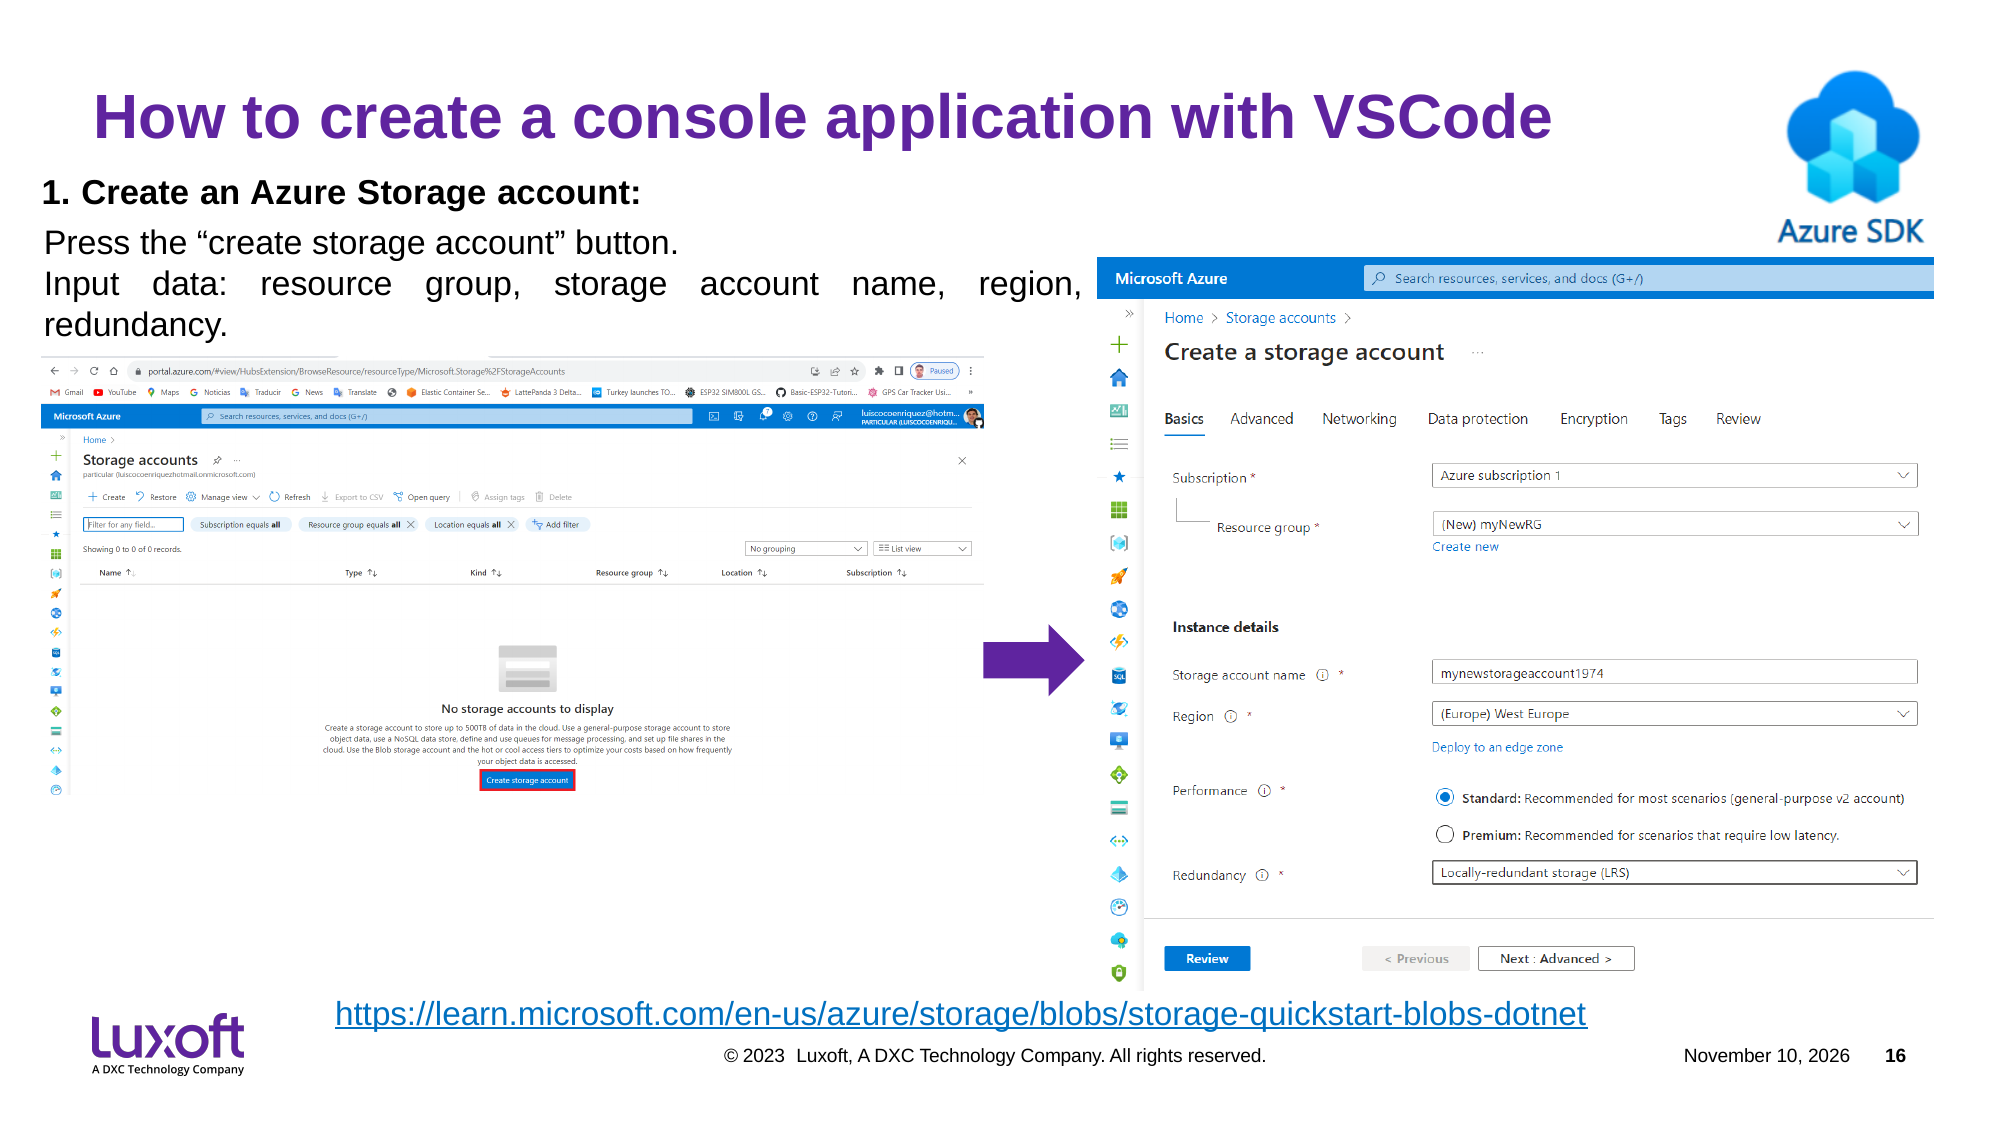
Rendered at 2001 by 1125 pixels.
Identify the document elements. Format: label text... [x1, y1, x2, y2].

title How to create a console application with VSCode [93, 87, 1712, 155]
text_box [984, 624, 1085, 697]
list 1. Create an Azure Storage account: [41, 169, 643, 215]
picture [1097, 63, 1934, 991]
picture [92, 1013, 244, 1076]
text_box Press the “create storage account” button. Input data: resource group, storage account name, region, redundancy. [43, 220, 1085, 345]
picture [41, 356, 984, 795]
text_box https://learn.microsoft.com/en-us/azure/storage/blobs/storage-quickstart-blobs-dotnet [320, 984, 1610, 1040]
